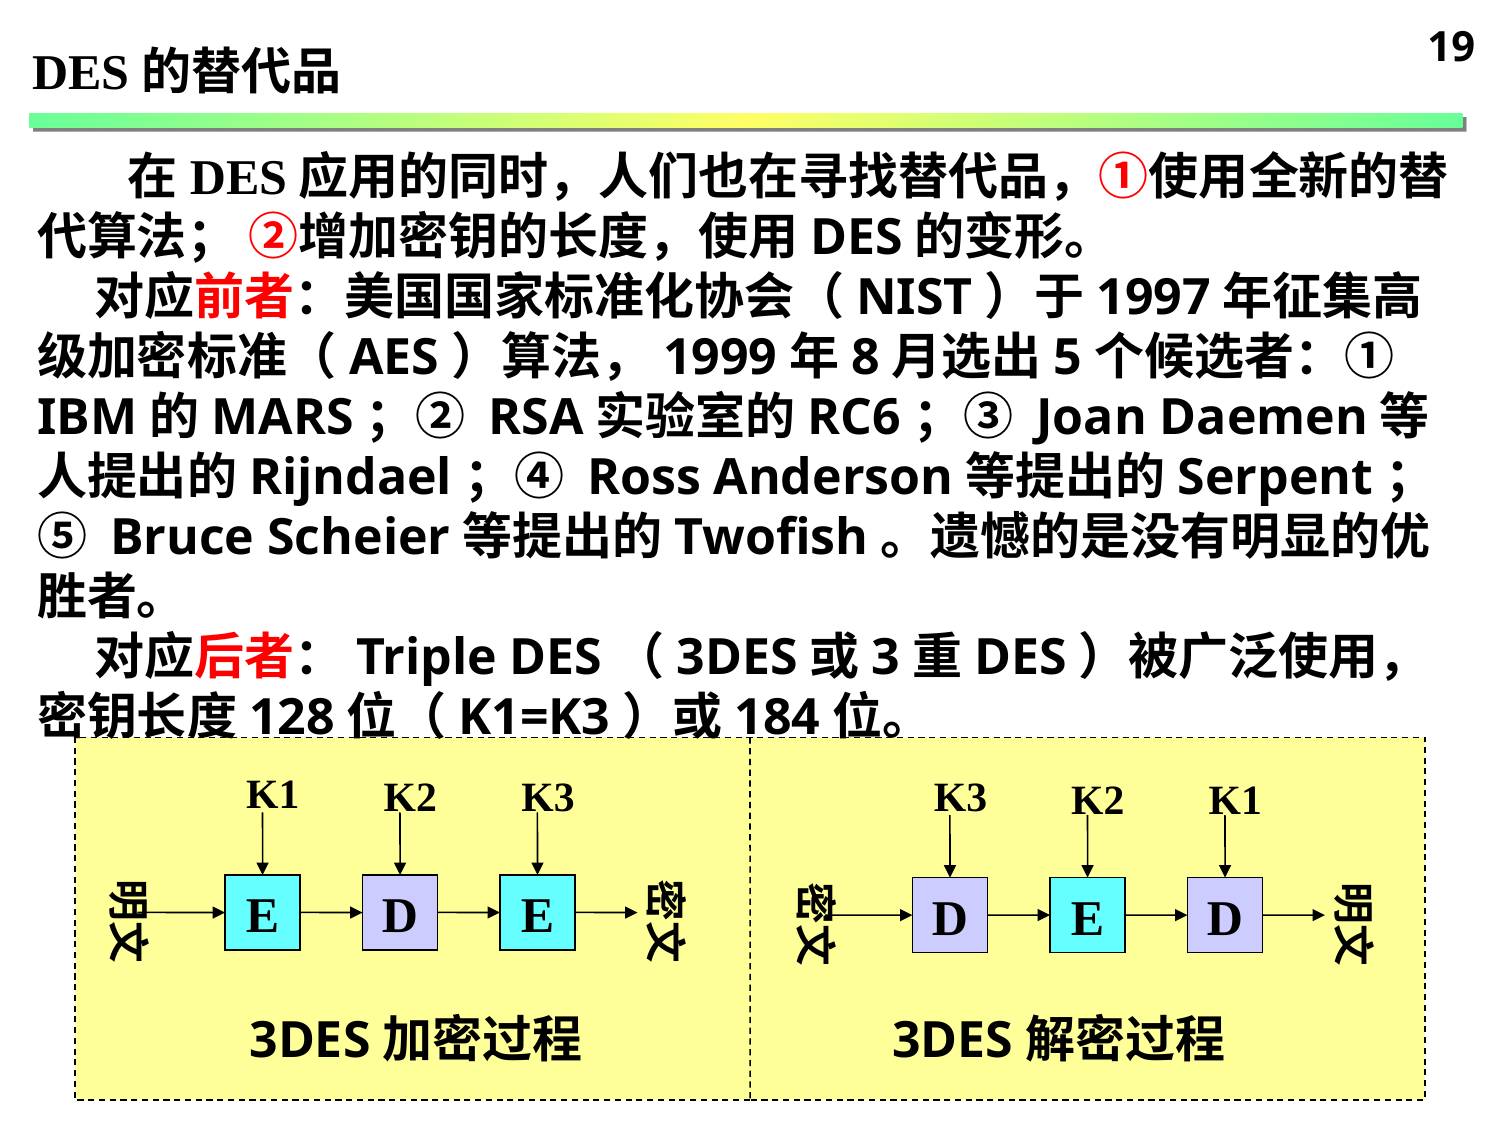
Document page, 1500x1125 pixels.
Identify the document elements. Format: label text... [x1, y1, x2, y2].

text_box K3 [919, 762, 1003, 828]
text_box 密文 [619, 865, 700, 963]
text_box E [1049, 877, 1125, 953]
text_box [437, 906, 500, 919]
text_box D [912, 877, 988, 953]
text_box 明文 [1307, 867, 1388, 966]
text_box 密文 [769, 867, 850, 966]
text_box [74, 753, 1425, 1100]
text_box [987, 908, 1051, 922]
text_box 3DES加密过程 [234, 999, 598, 1075]
text_box [850, 908, 913, 922]
text_box [299, 906, 363, 919]
text_box E [224, 874, 300, 950]
text_box [393, 828, 407, 875]
text_box K2 [368, 762, 452, 828]
text_box 3DES解密过程 [877, 999, 1241, 1075]
text_box D [1187, 877, 1263, 953]
text_box K1 [231, 759, 315, 825]
text_box [943, 828, 957, 878]
text_box [163, 906, 226, 919]
text_box D [362, 874, 438, 950]
text_box [531, 828, 544, 875]
text_box 明文 [82, 865, 163, 963]
text_box 在DES应用的同时，人们也在寻找替代品，①使用全新的替代算法； ②增加密钥的长度，使用DES的变形。 对应前者：美国国家标准化协会（NIST）于1997年征集高级加密标准（AES）算法，1999年8月选出5个候选者：① IBM的MARS；② RSA实验室的RC6；③ Joan Daemen等人提出的Rijndael；④ Ross Anderson等提出的Serpent；⑤ Bruce Scheier等提出的Twofish。遗憾的是没有明显的优胜者。 对应后者：Triple DES（3DES或3重DES）被广泛使用，密钥长度128位（K1=K3）或184位。 [22, 137, 1475, 753]
text_box 19 [1412, 11, 1491, 77]
text_box E [499, 874, 575, 950]
text_box [1124, 908, 1188, 922]
text_box K3 [506, 762, 590, 828]
text_box K2 [1056, 765, 1140, 830]
text_box [256, 825, 269, 875]
text_box [1081, 830, 1094, 878]
text_box [29, 113, 1463, 128]
text_box DES的替代品 [17, 31, 356, 107]
text_box [1218, 830, 1232, 878]
text_box K1 [1193, 765, 1277, 830]
